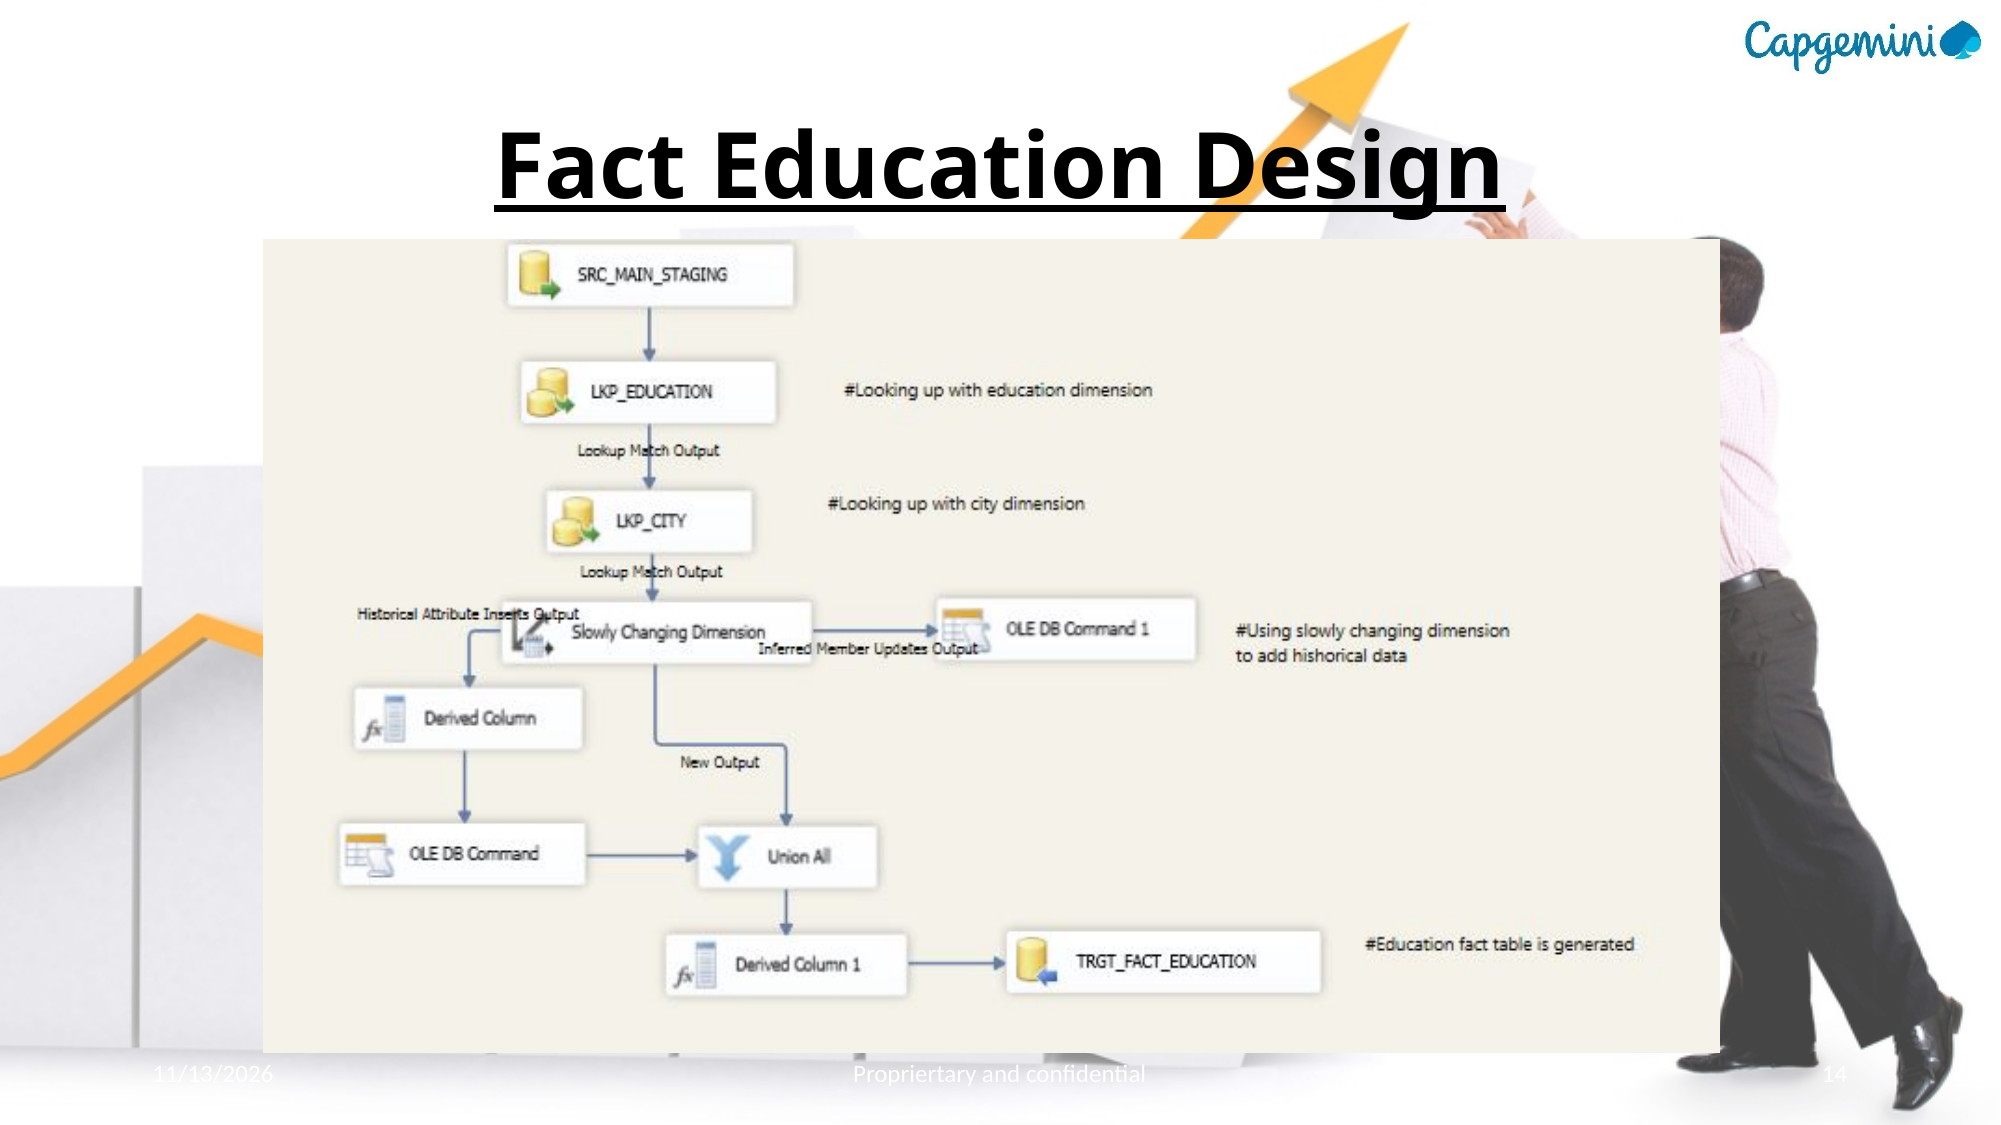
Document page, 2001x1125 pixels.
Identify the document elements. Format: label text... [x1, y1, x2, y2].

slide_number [137, 1042, 588, 1103]
title Fact Education Design [137, 59, 1863, 278]
footer Propriertary and confidential [662, 1053, 1338, 1103]
picture [263, 239, 1720, 1053]
picture [1743, 17, 1982, 75]
slide_number 14 [1412, 1042, 1863, 1103]
